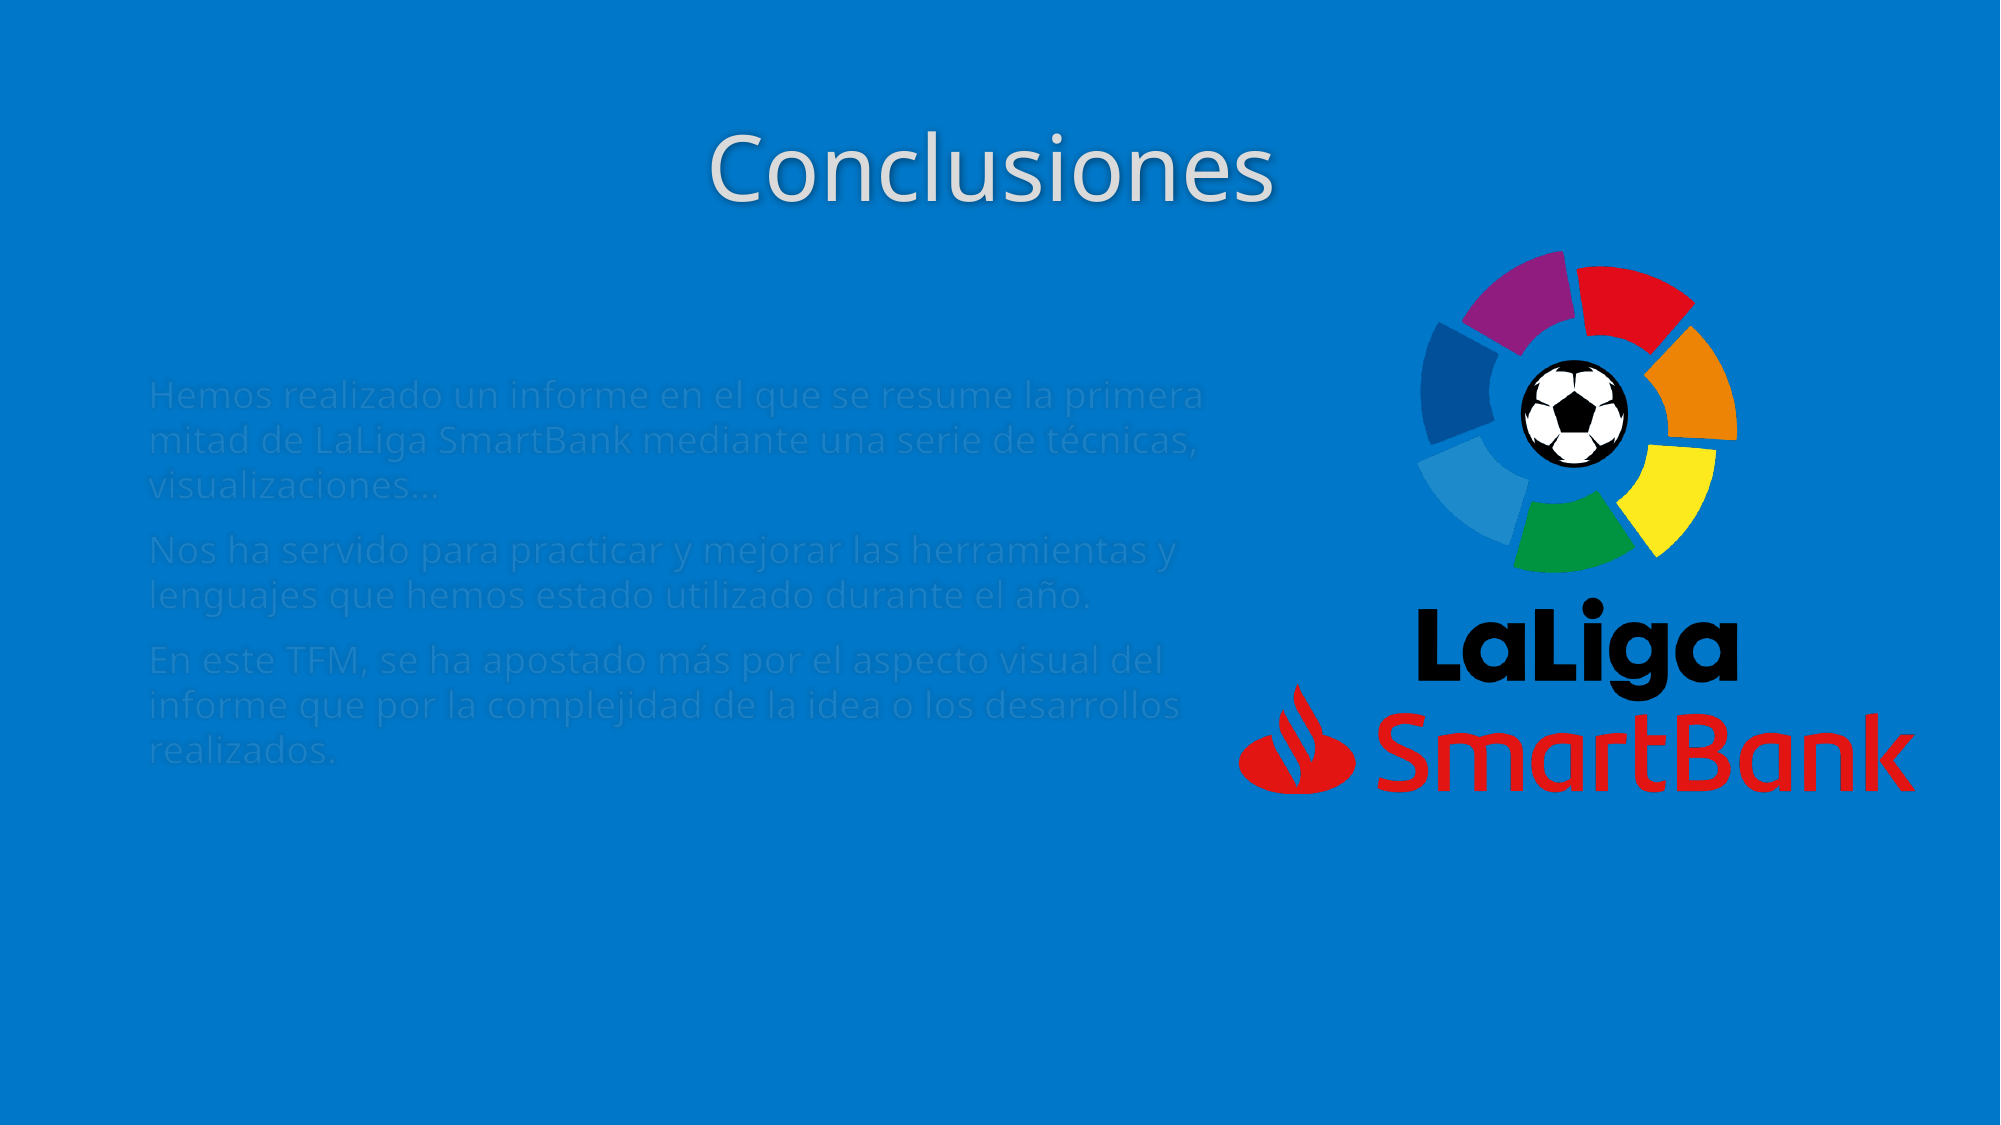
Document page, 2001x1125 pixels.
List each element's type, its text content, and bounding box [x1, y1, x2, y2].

picture [1238, 249, 1916, 794]
title Conclusiones [210, 70, 1774, 228]
subtitle Hemos realizado un informe en el que se resume la primera mitad de LaLiga SmartBank mediante una serie de técnicas, visualizaciones… Nos ha servido para practicar y mejorar las herramientas y lenguajes que hemos estado utilizado durante el año. En este TFM, se ha apostado más por el aspecto visual del informe que por la complejidad de la idea o los desarrollos realizados. [58, 363, 1239, 837]
